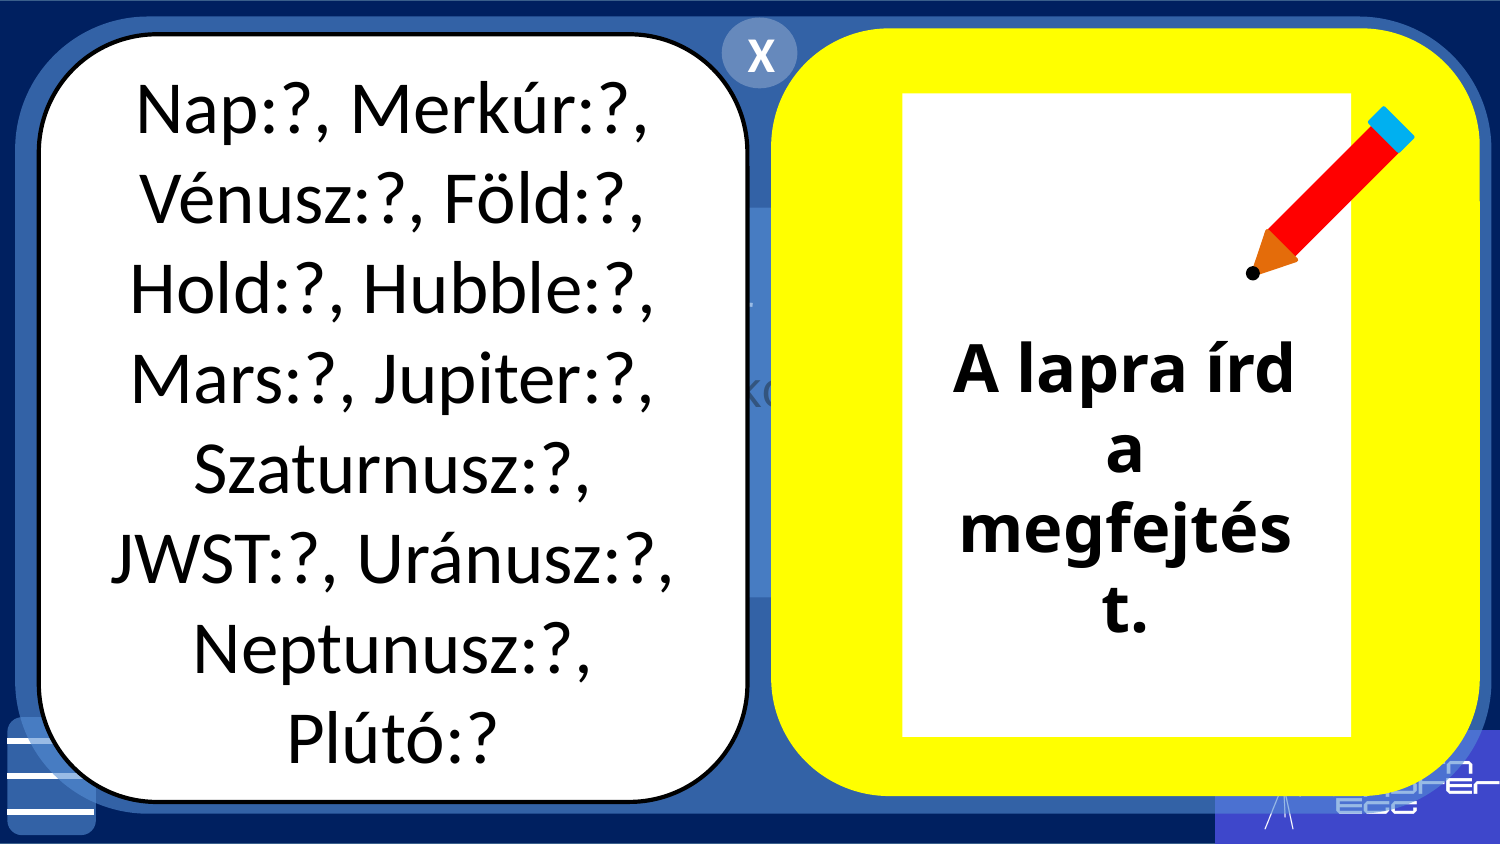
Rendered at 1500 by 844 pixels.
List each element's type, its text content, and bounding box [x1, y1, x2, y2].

text_box [13, 14, 1494, 728]
picture [1214, 729, 1500, 844]
text_box [0, 0, 1500, 844]
text_box [769, 607, 1209, 799]
text_box [900, 91, 1353, 739]
text_box A lapra írd a megfejtést. [936, 318, 1315, 653]
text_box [1246, 108, 1413, 281]
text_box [358, 207, 1145, 598]
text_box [7, 716, 97, 836]
text_box X [719, 15, 800, 91]
text_box [101, 607, 1209, 816]
text_box [769, 26, 1482, 728]
text_box Nap:?, Merkúr:?, Vénusz:?, Föld:?, Hold:?, Hubble:?, Mars:?, Jupiter:?, Szaturnusz:?, JWST:?, Uránusz:?, Neptunusz:?, Plútó:? [36, 32, 750, 805]
